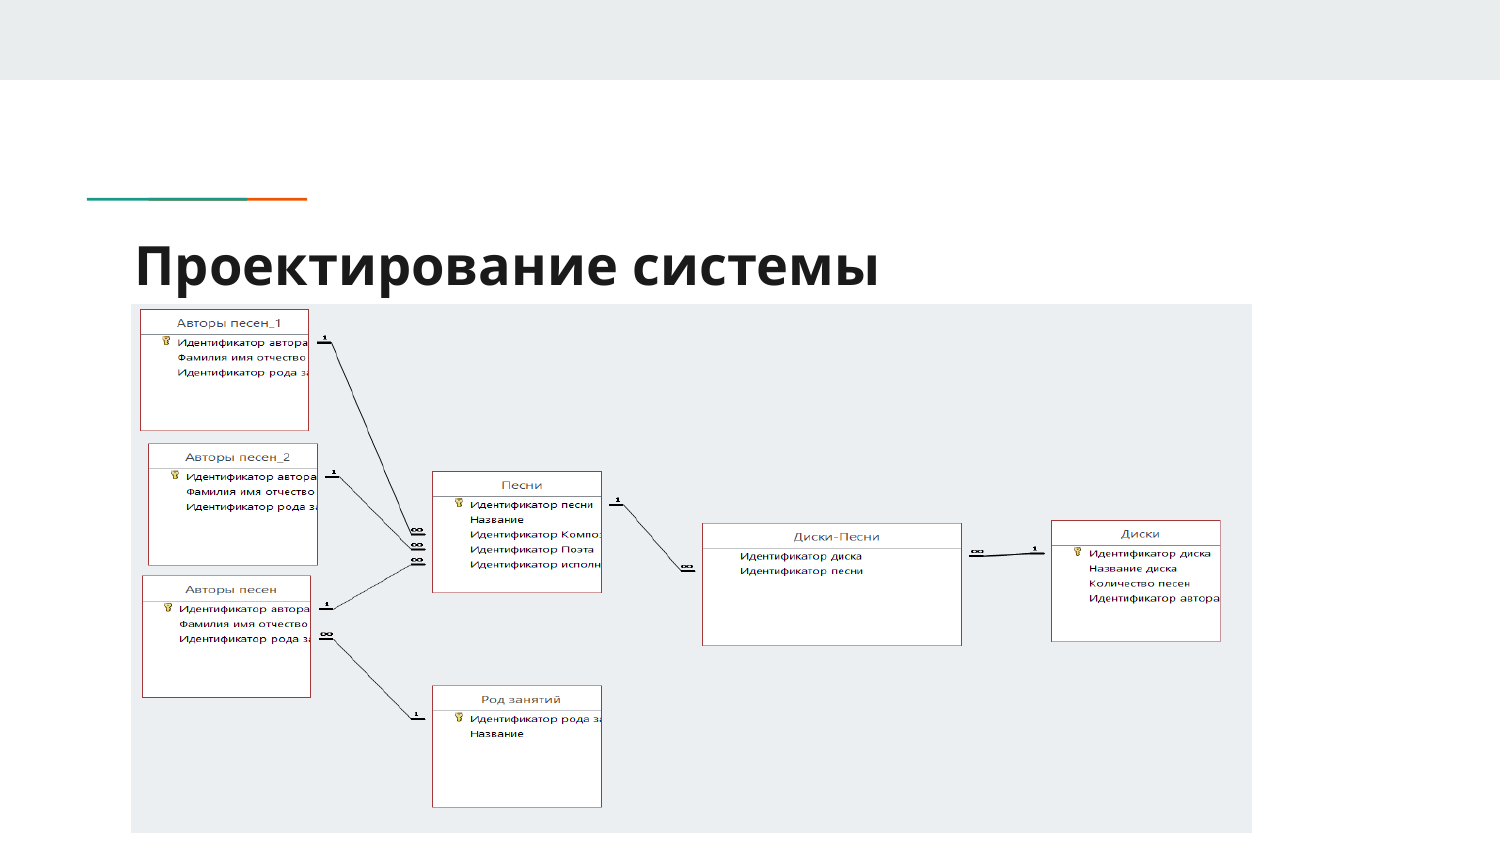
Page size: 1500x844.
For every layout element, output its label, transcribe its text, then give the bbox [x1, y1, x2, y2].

picture [131, 303, 1252, 833]
title Проектирование системы [119, 216, 1381, 305]
